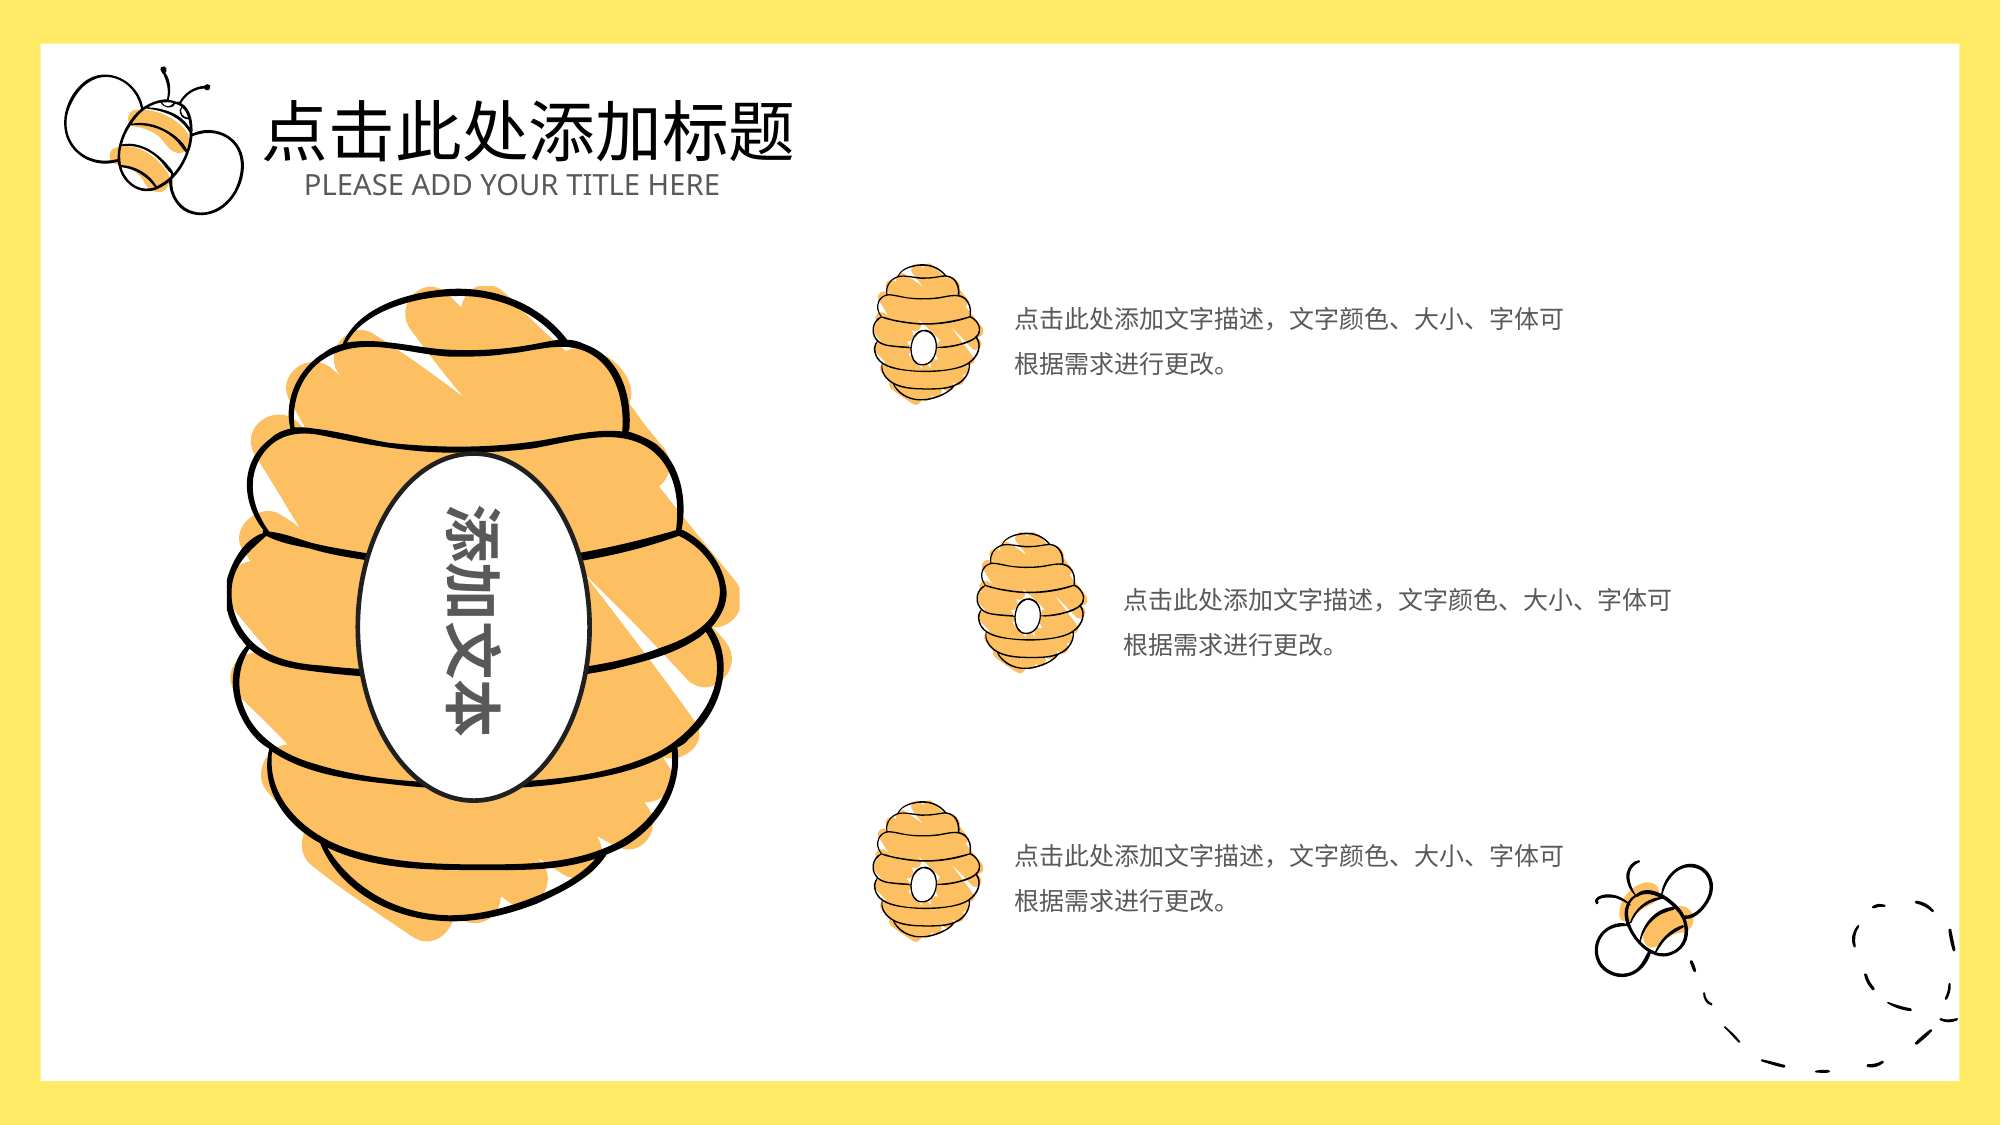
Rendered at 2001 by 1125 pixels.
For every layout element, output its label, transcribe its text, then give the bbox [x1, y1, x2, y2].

text_box PLEASE ADD YOUR TITLE HERE [289, 158, 736, 209]
picture [1594, 739, 1990, 1073]
picture [872, 263, 984, 406]
picture [976, 532, 1088, 674]
text_box 点击此处添加文字描述，文字颜色、大小、字体可根据需求进行更改。 [999, 818, 1594, 923]
text_box 点击此处添加文字描述，文字颜色、大小、字体可根据需求进行更改。 [999, 281, 1601, 386]
text_box 点击此处添加标题 [247, 82, 858, 177]
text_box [226, 286, 740, 942]
text_box 点击此处添加文字描述，文字颜色、大小、字体可根据需求进行更改。 [1108, 562, 1710, 667]
picture [63, 65, 245, 216]
picture [872, 800, 984, 943]
